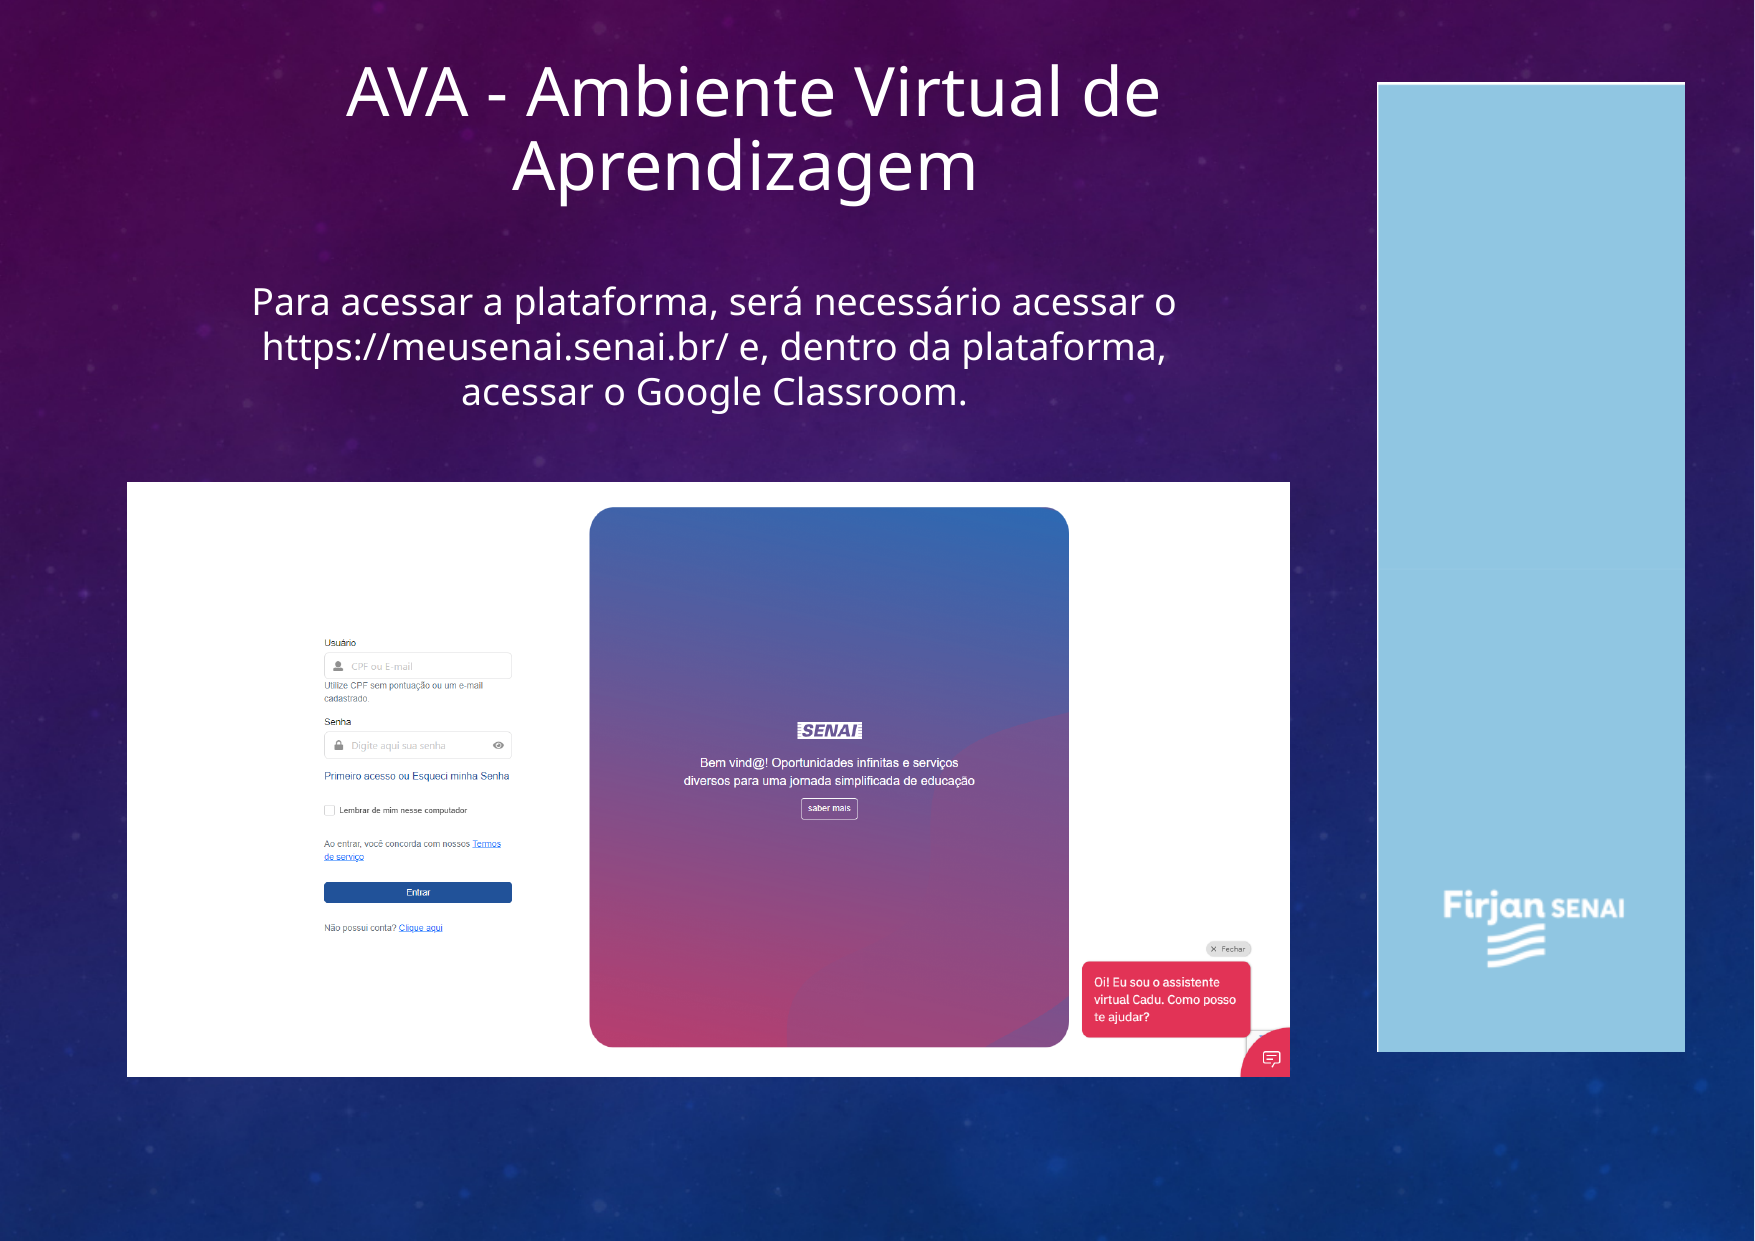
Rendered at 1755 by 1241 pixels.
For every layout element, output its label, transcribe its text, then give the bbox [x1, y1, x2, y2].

text_box Para acessar a plataforma, será necessário acessar o https://meusenai.senai.br/ e, dentro da plataforma, acessar o Google Classroom. [214, 270, 1215, 465]
text_box AVA - Ambiente Virtual de Aprendizagem [152, 57, 1357, 206]
picture [0, 0, 1755, 1241]
